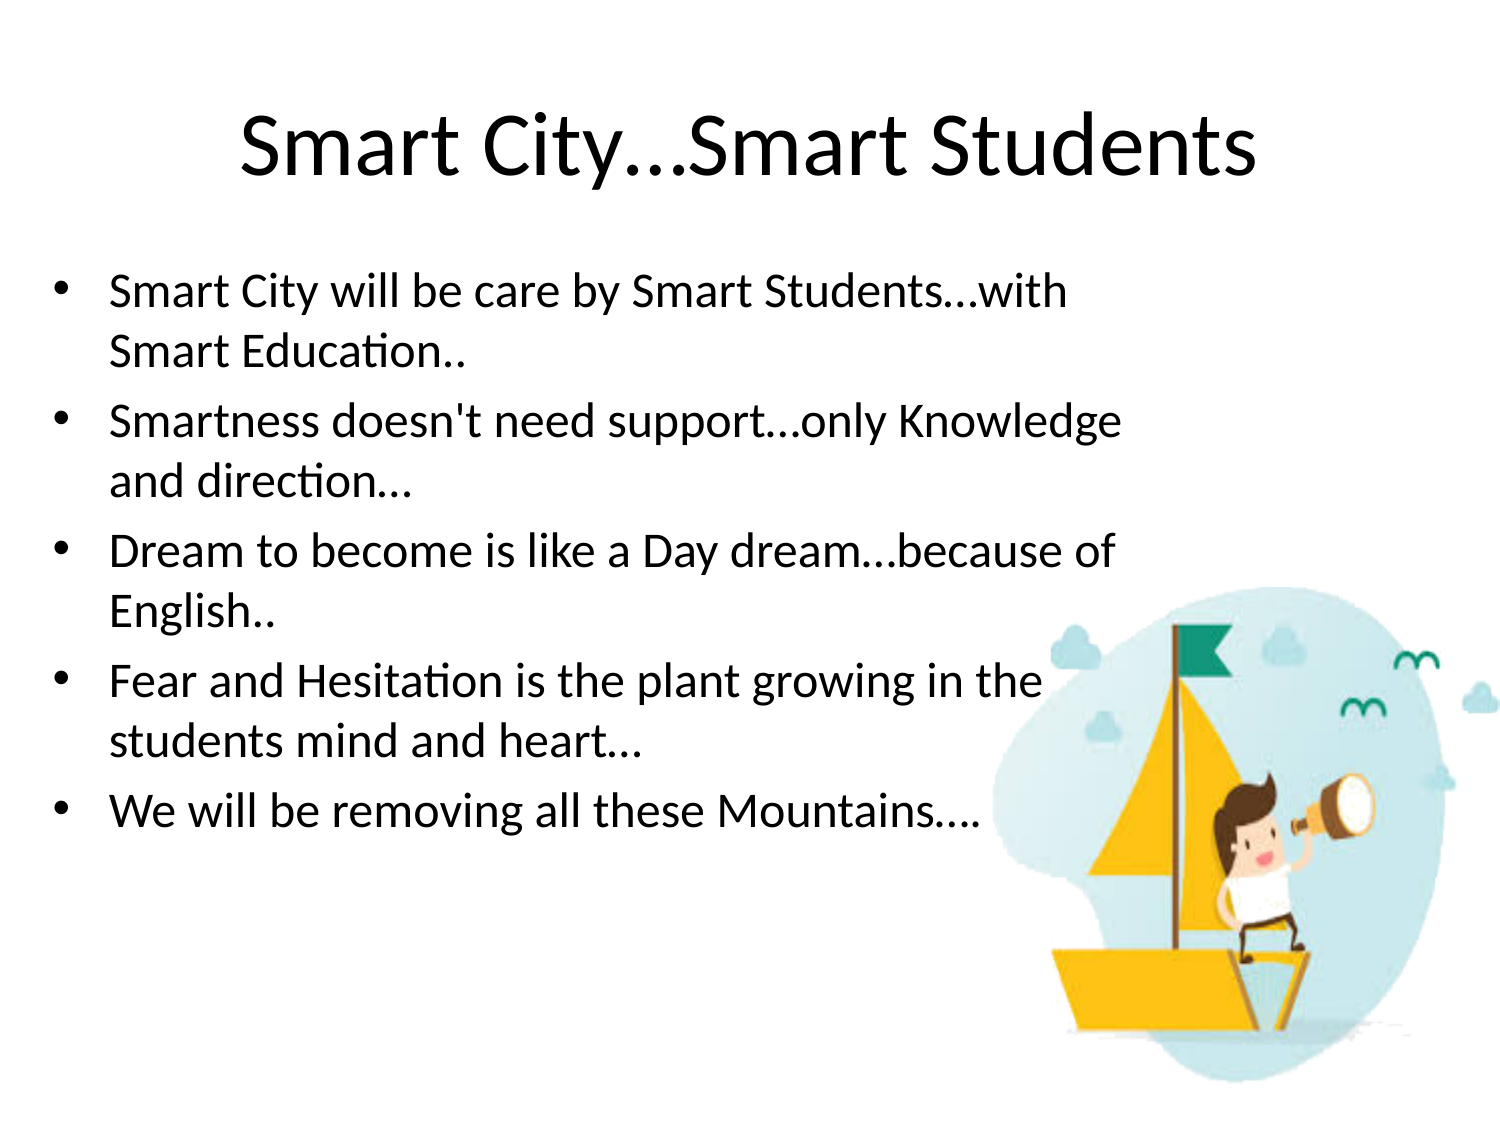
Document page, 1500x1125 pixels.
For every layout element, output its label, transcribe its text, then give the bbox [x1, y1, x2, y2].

picture [987, 587, 1500, 1101]
title Smart City…Smart Students [75, 45, 1425, 233]
list Smart City will be care by Smart Students…with Smart Education.. Smartness doesn't need support…only Knowledge and direction… Dream to become is like a Day dream…because of English.. Fear and Hesitation is the plant growing in the students mind and heart… We will be removing all these Mountains…. [37, 249, 1150, 993]
